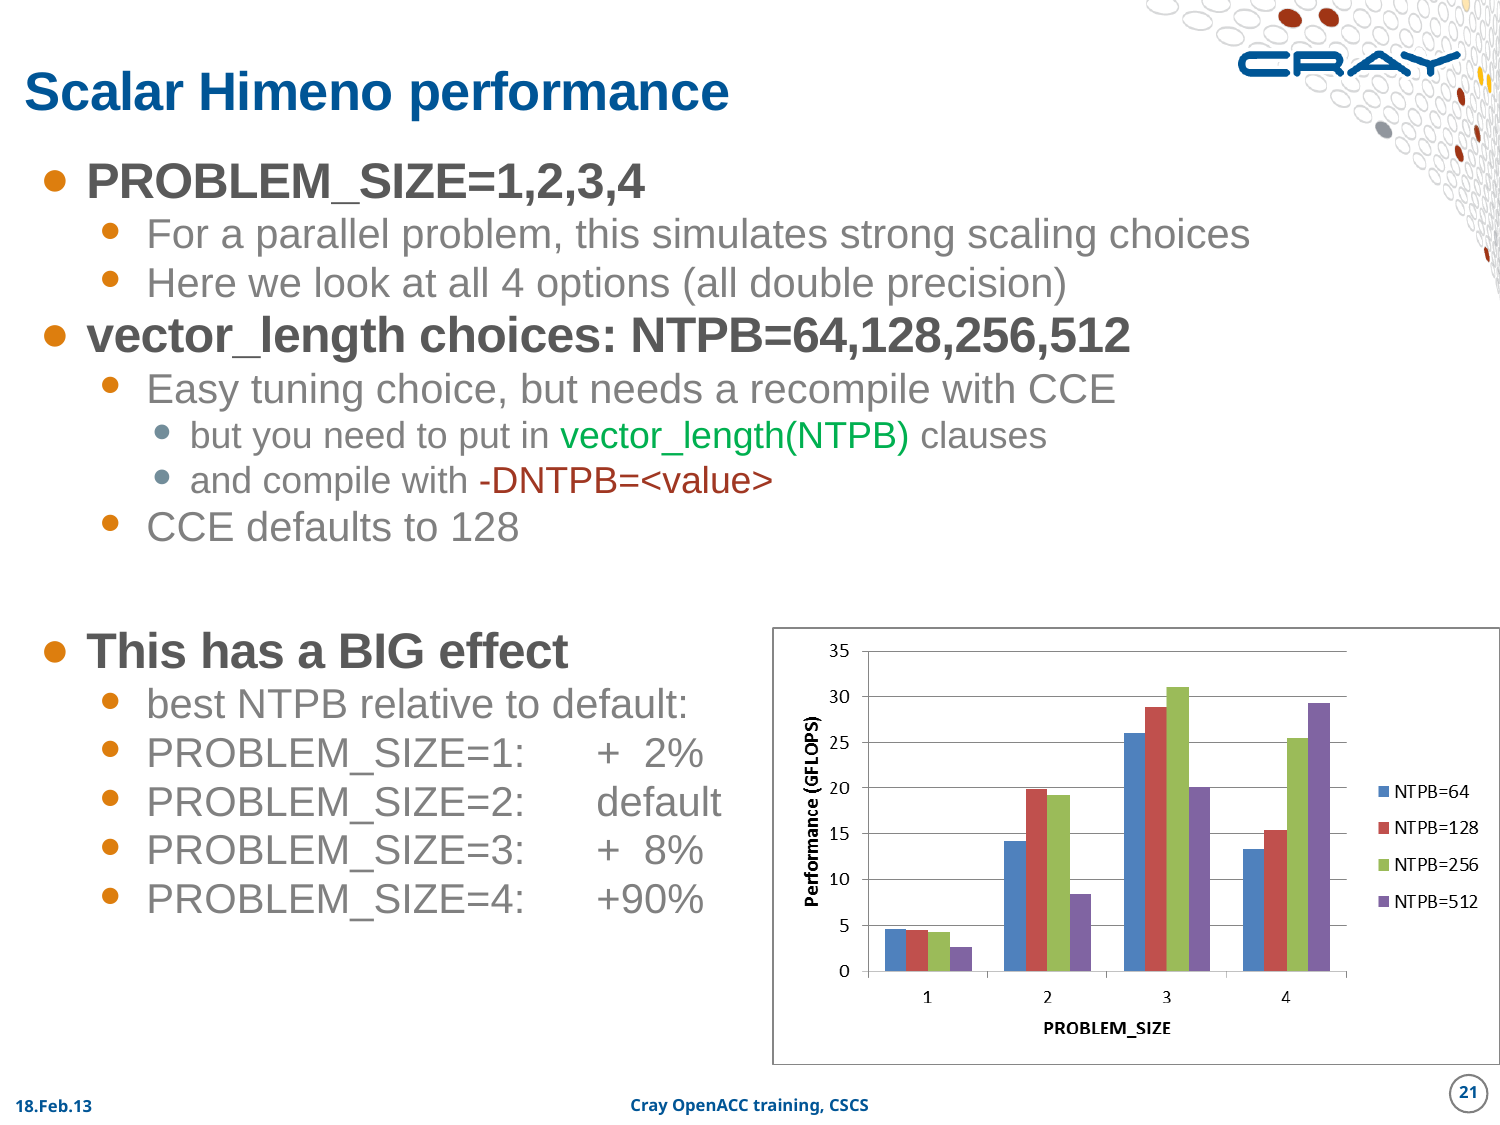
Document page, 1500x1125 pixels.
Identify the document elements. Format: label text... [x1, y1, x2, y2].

title Scalar Himeno performance [24, 24, 1225, 149]
list PROBLEM_SIZE=1,2,3,4 For a parallel problem, this simulates strong scaling choices Here we look at all 4 options (all double precision) vector_length choices: NTPB=64,128,256,512 Easy tuning choice, but needs a recompile with CCE but you need to put in vector_length(NTPB) clauses and compile with -DNTPB=<value> CCE defaults to 128 This has a BIG effect best NTPB relative to default: PROBLEM_SIZE=1: + 2% PROBLEM_SIZE=2: default PROBLEM_SIZE=3: + 8% PROBLEM_SIZE=4: +90% [24, 149, 1463, 1063]
slide_number 21 [1448, 1073, 1489, 1114]
footer Cray OpenACC training, CSCS [512, 1087, 988, 1125]
picture [0, 0, 1500, 1125]
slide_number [0, 1087, 350, 1125]
